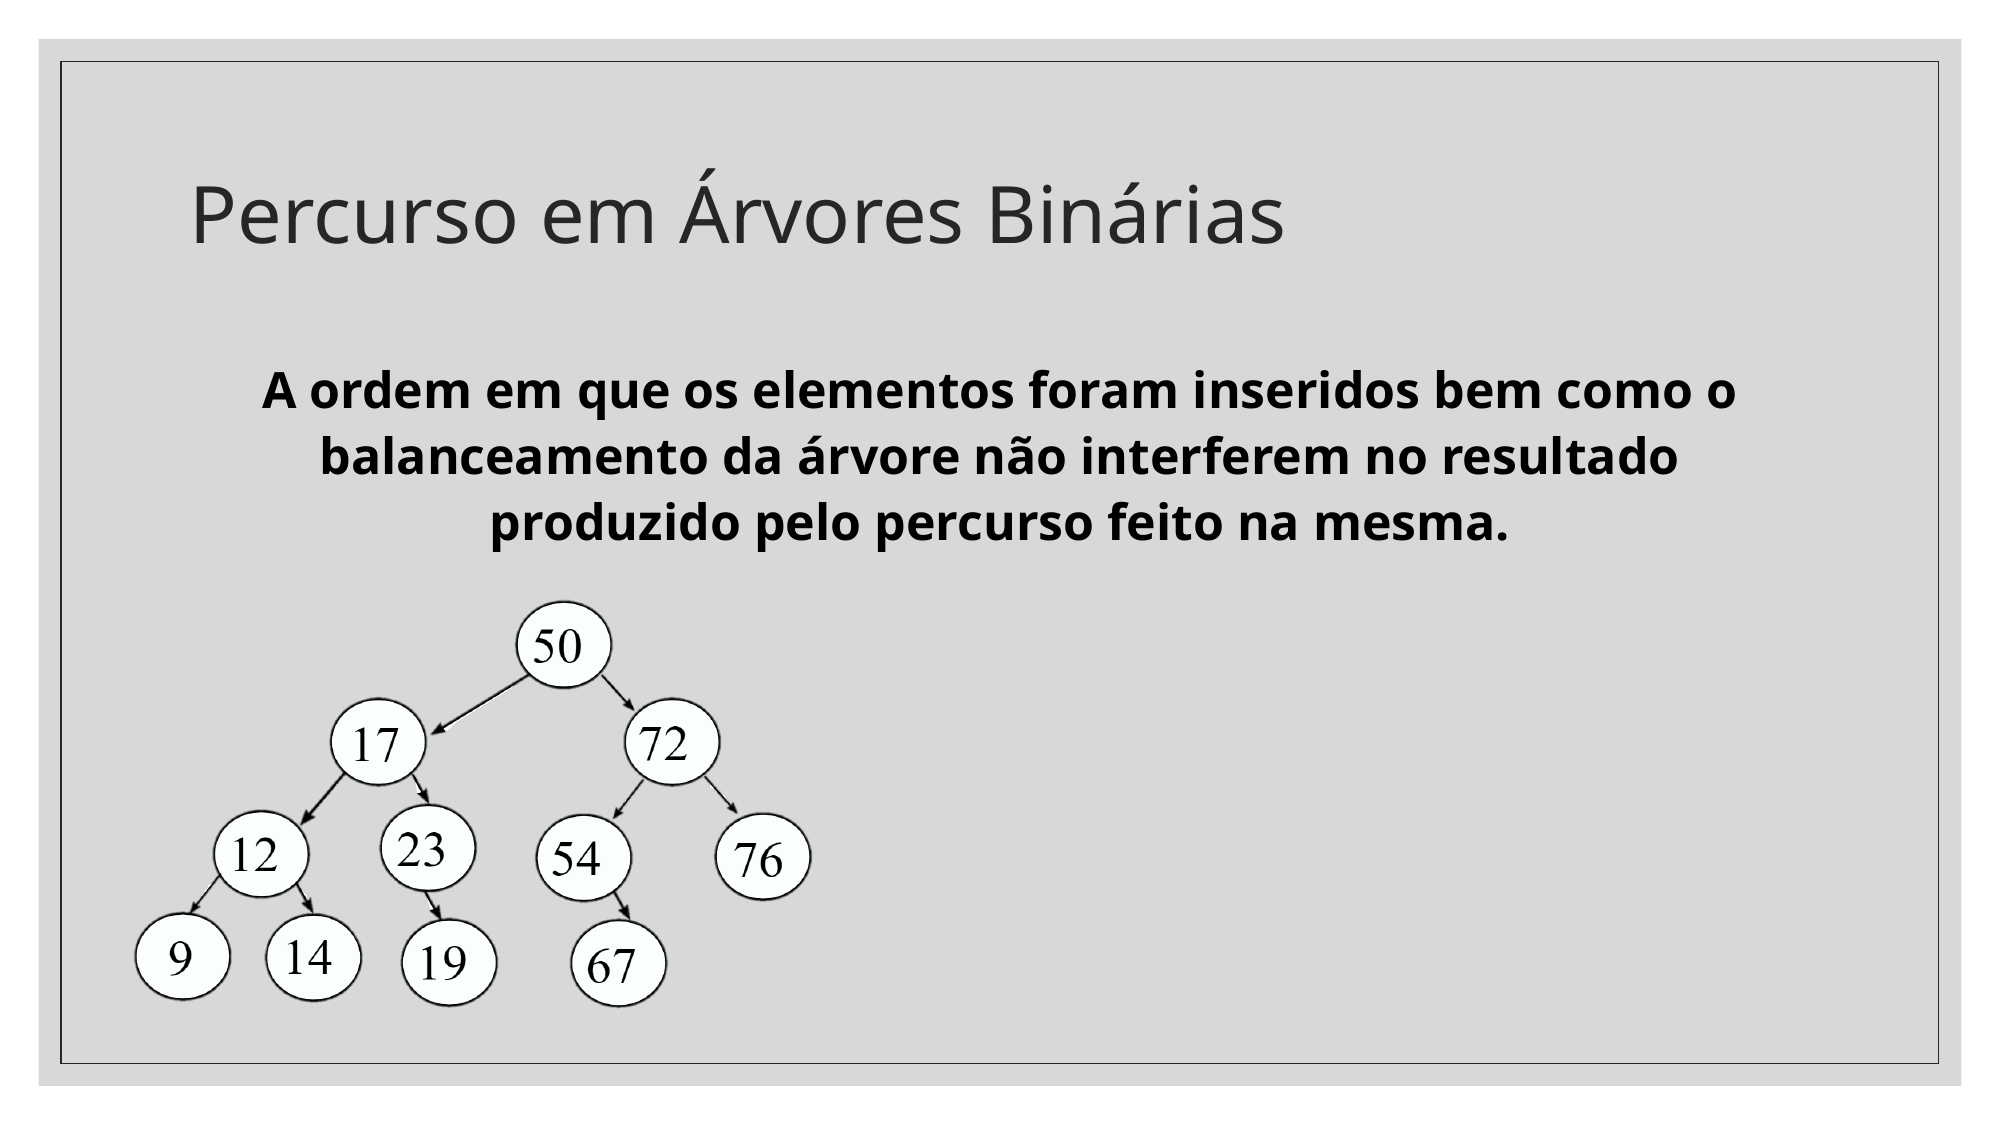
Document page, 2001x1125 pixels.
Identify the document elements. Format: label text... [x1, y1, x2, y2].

picture [127, 597, 814, 1020]
list A ordem em que os elementos foram inseridos bem como o balanceamento da árvore não interferem no resultado produzido pelo percurso feito na mesma. [174, 345, 1825, 977]
title Percurso em Árvores Binárias [174, 105, 1825, 331]
